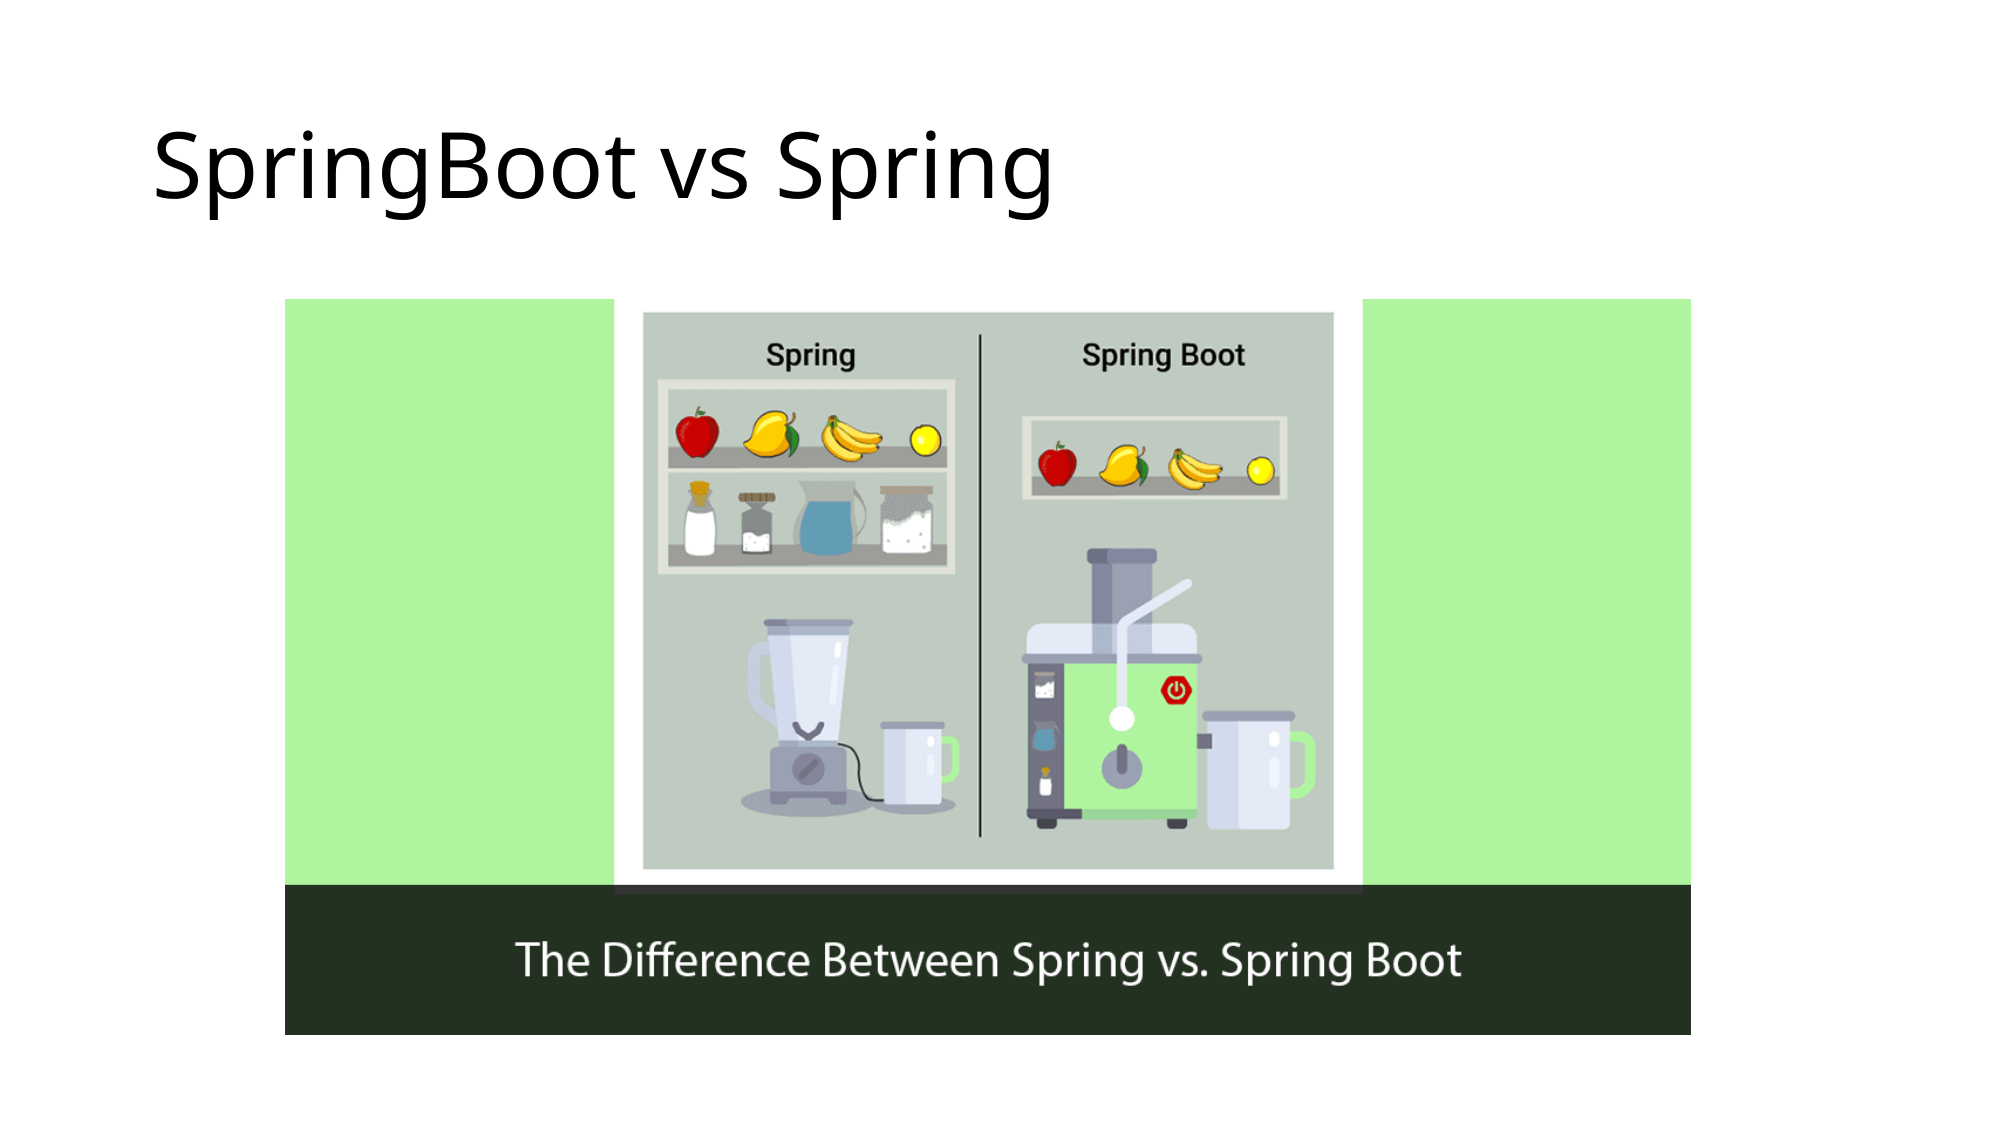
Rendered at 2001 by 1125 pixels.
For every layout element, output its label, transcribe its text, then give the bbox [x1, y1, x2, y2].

picture [284, 298, 1692, 1036]
title SpringBoot vs Spring [137, 59, 1863, 278]
